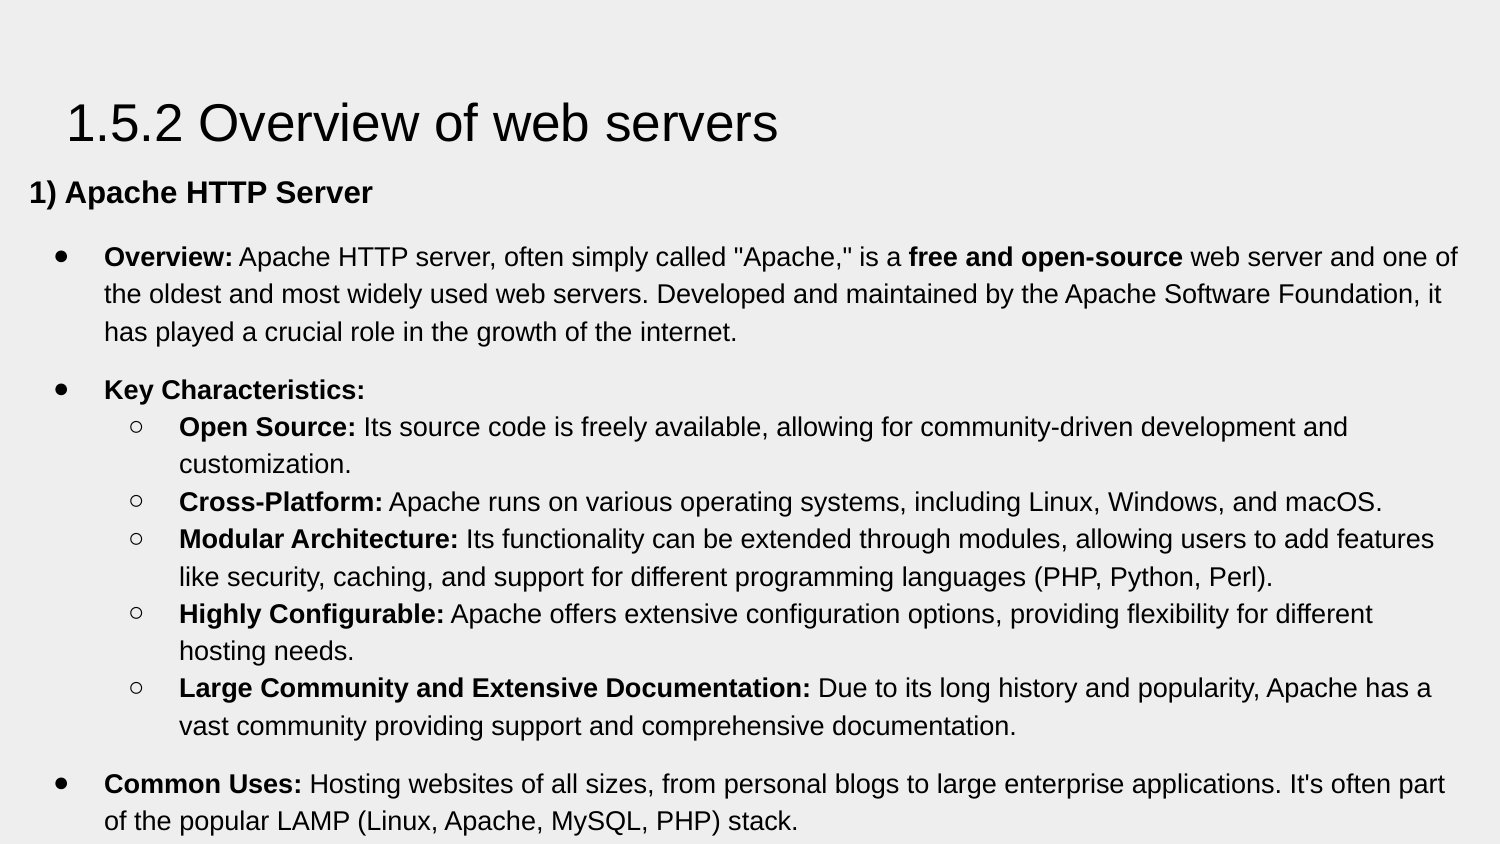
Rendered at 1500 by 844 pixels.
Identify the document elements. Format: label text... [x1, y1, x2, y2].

list 1) Apache HTTP Server Overview: Apache HTTP server, often simply called "Apache," is a free and open-source web server and one of the oldest and most widely used web servers. Developed and maintained by the Apache Software Foundation, it has played a crucial role in the growth of the internet. Key Characteristics: Open Source: Its source code is freely available, allowing for community-driven development and customization. Cross-Platform: Apache runs on various operating systems, including Linux, Windows, and macOS. Modular Architecture: Its functionality can be extended through modules, allowing users to add features like security, caching, and support for different programming languages (PHP, Python, Perl). Highly Configurable: Apache offers extensive configuration options, providing flexibility for different hosting needs. Large Community and Extensive Documentation: Due to its long history and popularity, Apache has a vast community providing support and comprehensive documentation. Common Uses: Hosting websites of all sizes, from personal blogs to large enterprise applications. It's often part of the popular LAMP (Linux, Apache, MySQL, PHP) stack. [14, 151, 1479, 712]
title 1.5.2 Overview of web servers [51, 72, 1449, 151]
